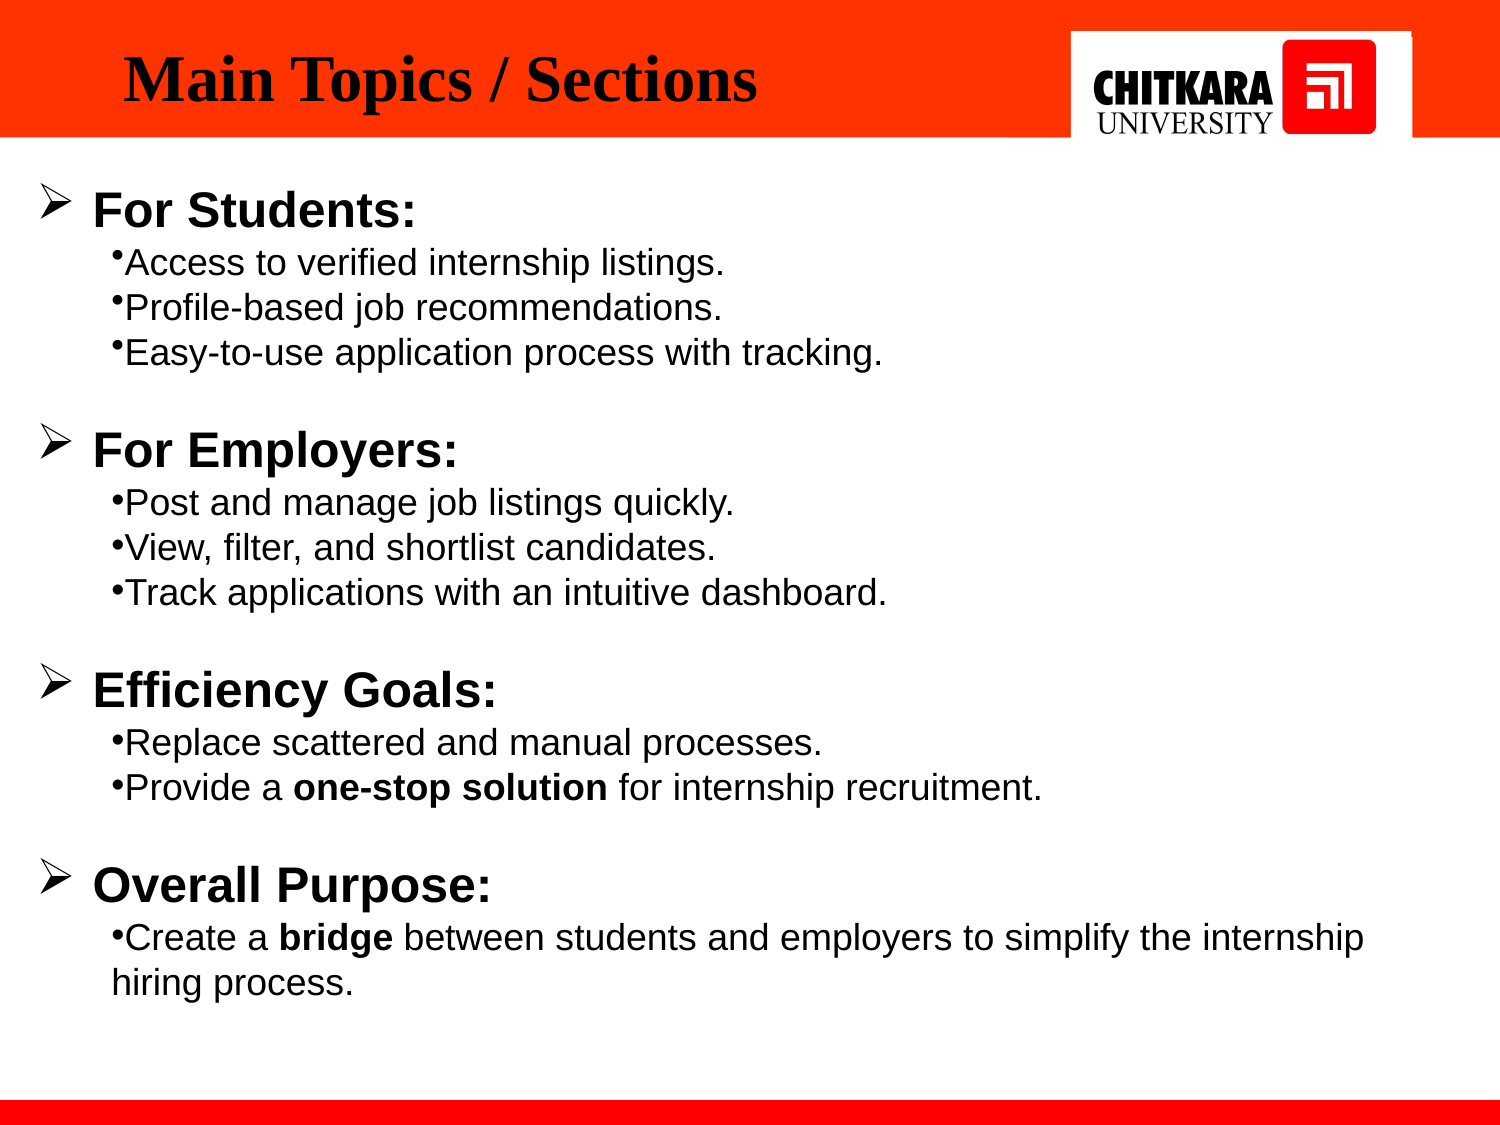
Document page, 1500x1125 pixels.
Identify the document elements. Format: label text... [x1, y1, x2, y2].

picture [1074, 37, 1391, 138]
subtitle For Students: Access to verified internship listings. Profile-based job recommendations. Easy-to-use application process with tracking. For Employers: Post and manage job listings quickly. View, filter, and shortlist candidates. Track applications with an intuitive dashboard. Efficiency Goals: Replace scattered and manual processes. Provide a one-stop solution for internship recruitment. Overall Purpose: Create a bridge between students and employers to simplify the internship hiring process. [21, 169, 1428, 1056]
title Main Topics / Sections [0, 0, 900, 150]
